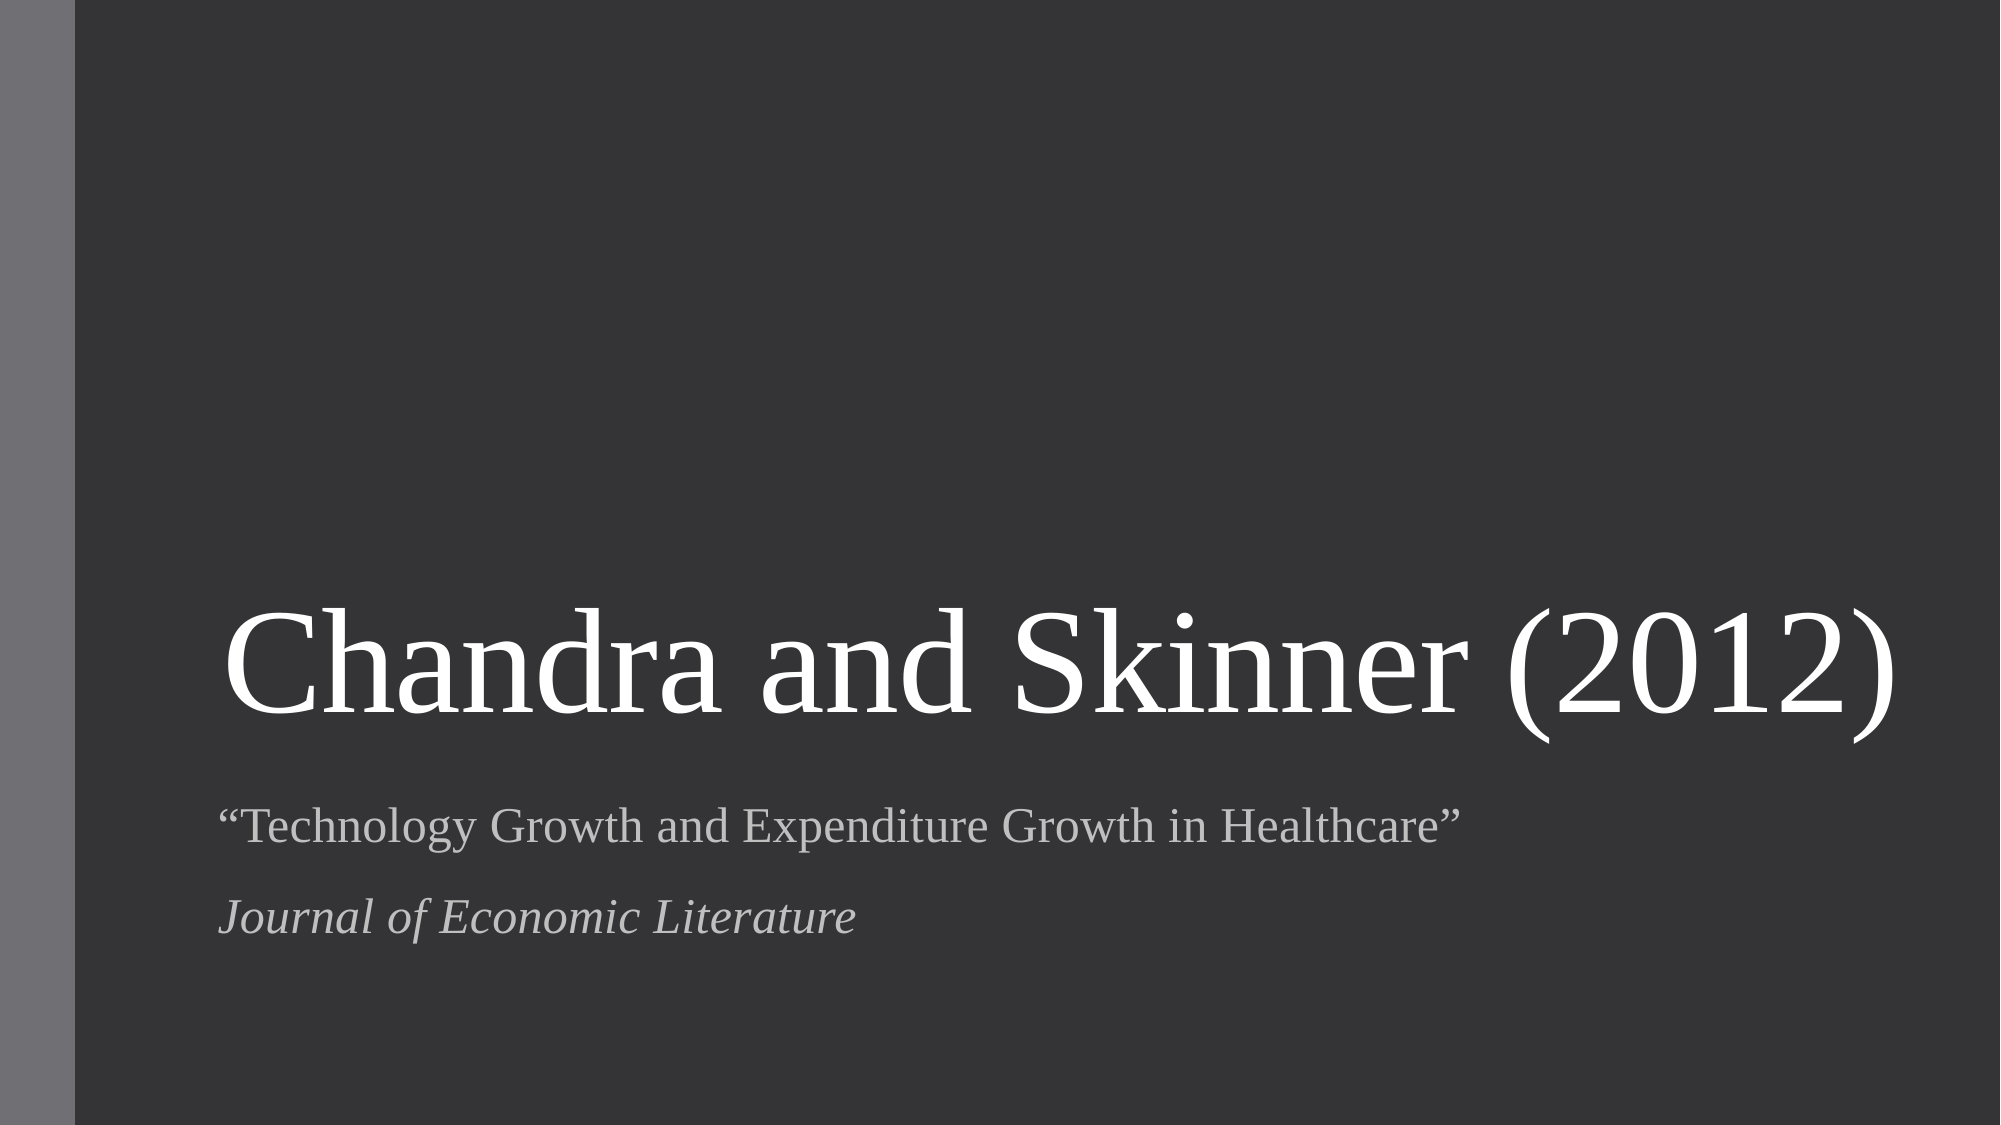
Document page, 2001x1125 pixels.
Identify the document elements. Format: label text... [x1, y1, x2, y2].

text_box “Technology Growth and Expenditure Growth in Healthcare” Journal of Economic Literature [202, 789, 1838, 1068]
title Chandra and Skinner (2012) [206, 537, 1950, 751]
